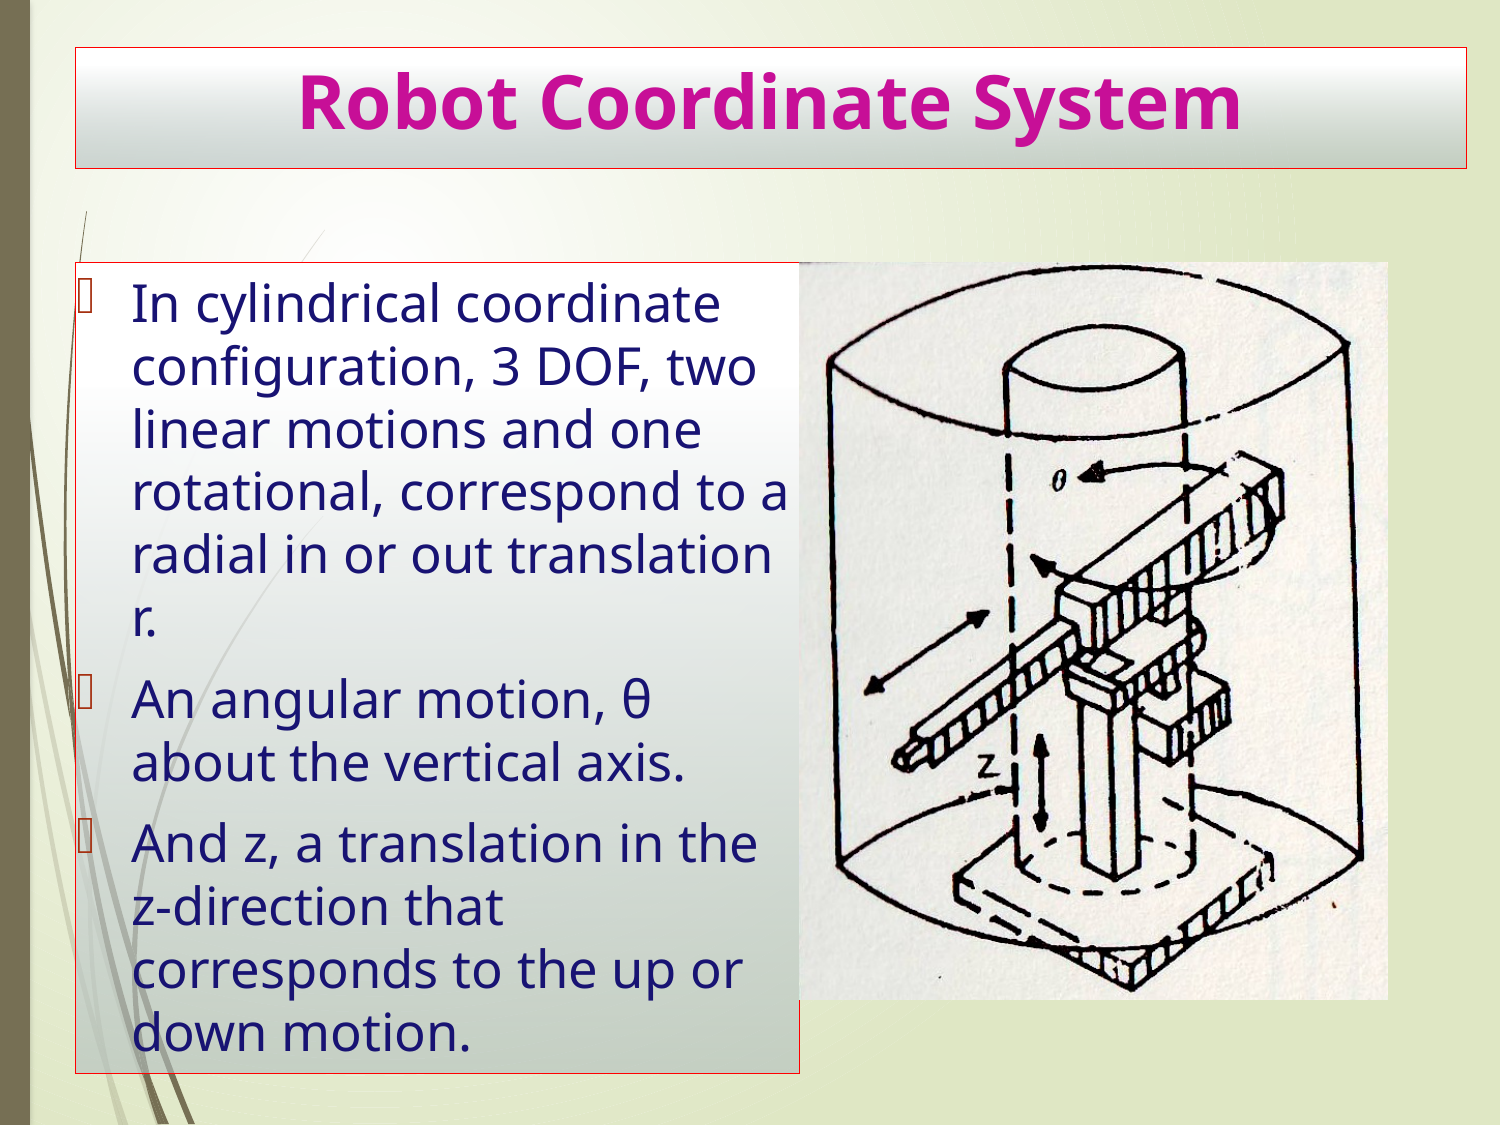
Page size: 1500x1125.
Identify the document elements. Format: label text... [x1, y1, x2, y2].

list In cylindrical coordinate configuration, 3 DOF, two linear motions and one rotational, correspond to a radial in or out translation r. An angular motion, θ about the vertical axis. And z, a translation in the z-direction that corresponds to the up or down motion. [75, 262, 800, 1074]
title Robot Coordinate System [75, 47, 1467, 169]
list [799, 262, 1389, 1001]
